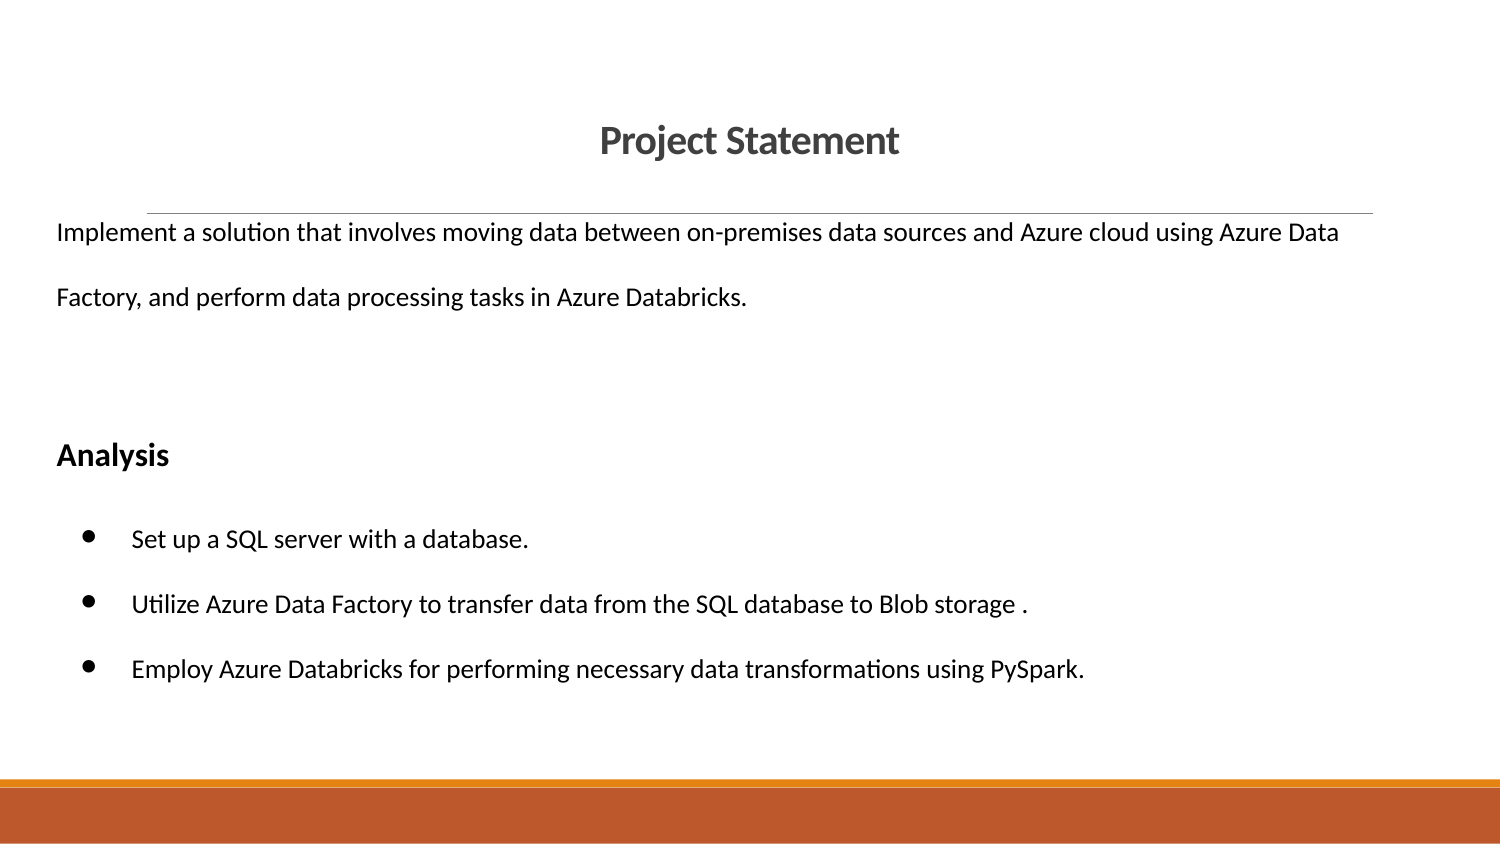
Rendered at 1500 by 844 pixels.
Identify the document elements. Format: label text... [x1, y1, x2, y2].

title Project Statement [51, 72, 1449, 167]
list Implement a solution that involves moving data between on-premises data sources and Azure cloud using Azure Data Factory, and perform data processing tasks in Azure Databricks. Analysis Set up a SQL server with a database. Utilize Azure Data Factory to transfer data from the SQL database to Blob storage . Employ Azure Databricks for performing necessary data transformations using PySpark. [41, 166, 1440, 728]
